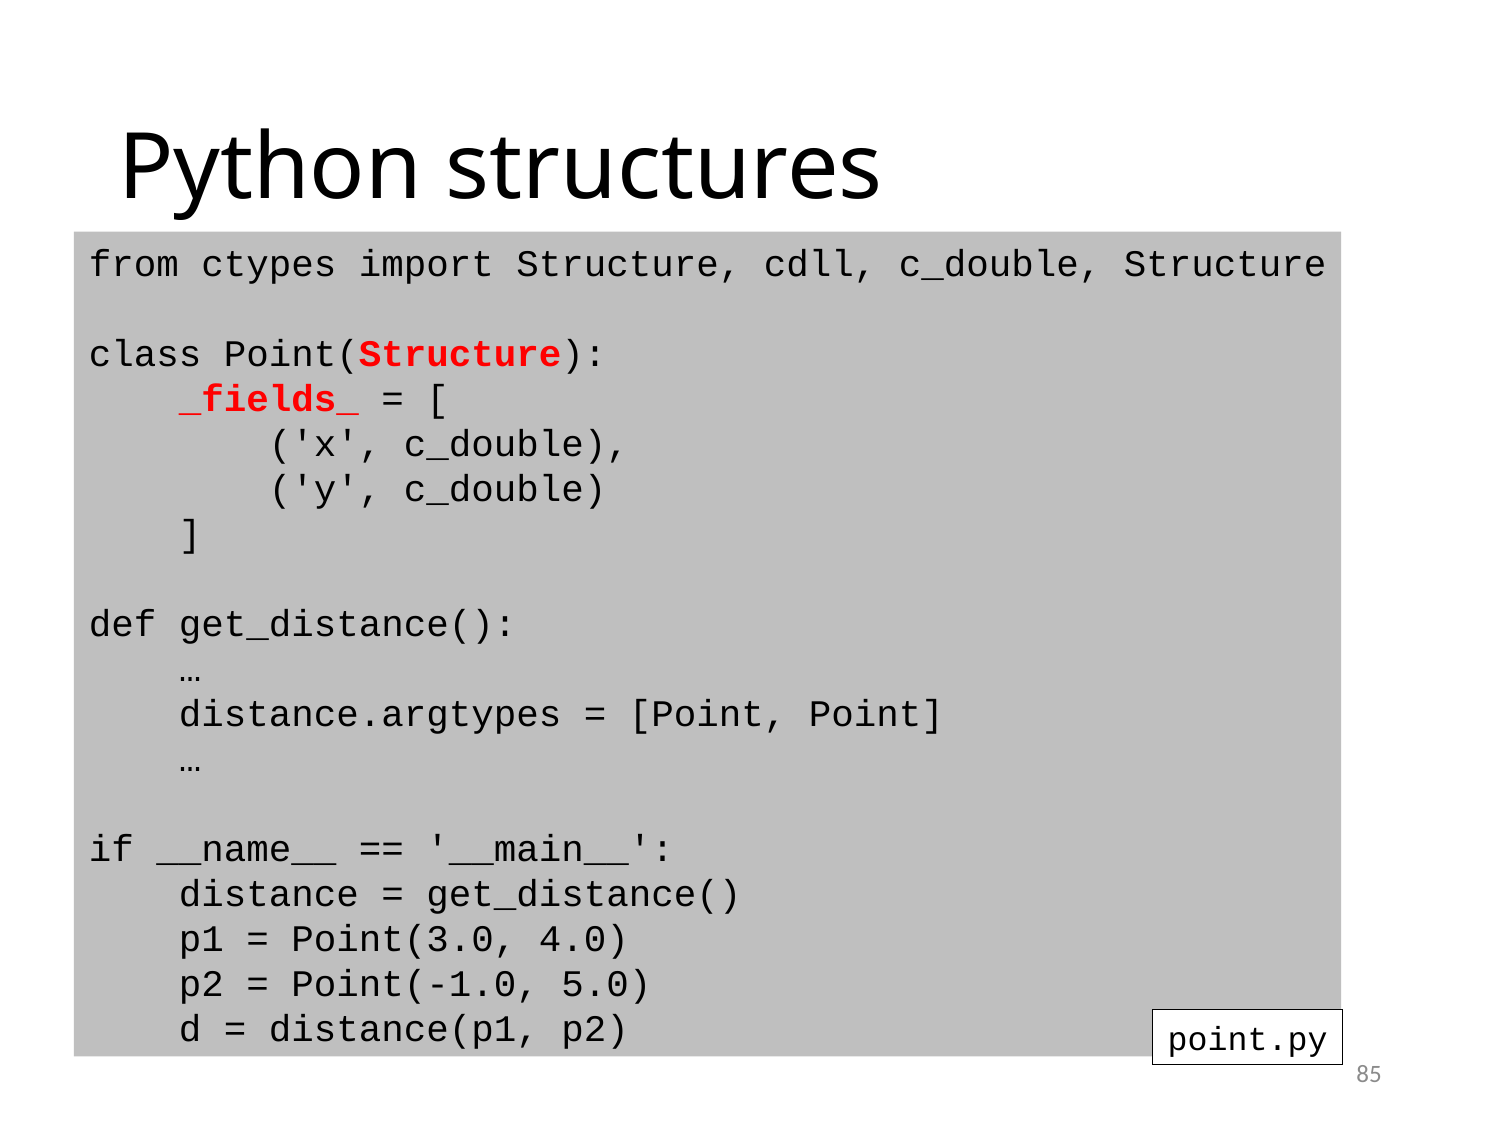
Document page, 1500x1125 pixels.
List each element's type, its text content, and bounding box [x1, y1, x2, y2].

slide_number 85 [1059, 1042, 1397, 1103]
title Python structures [103, 59, 1397, 278]
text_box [70, 231, 1345, 1066]
